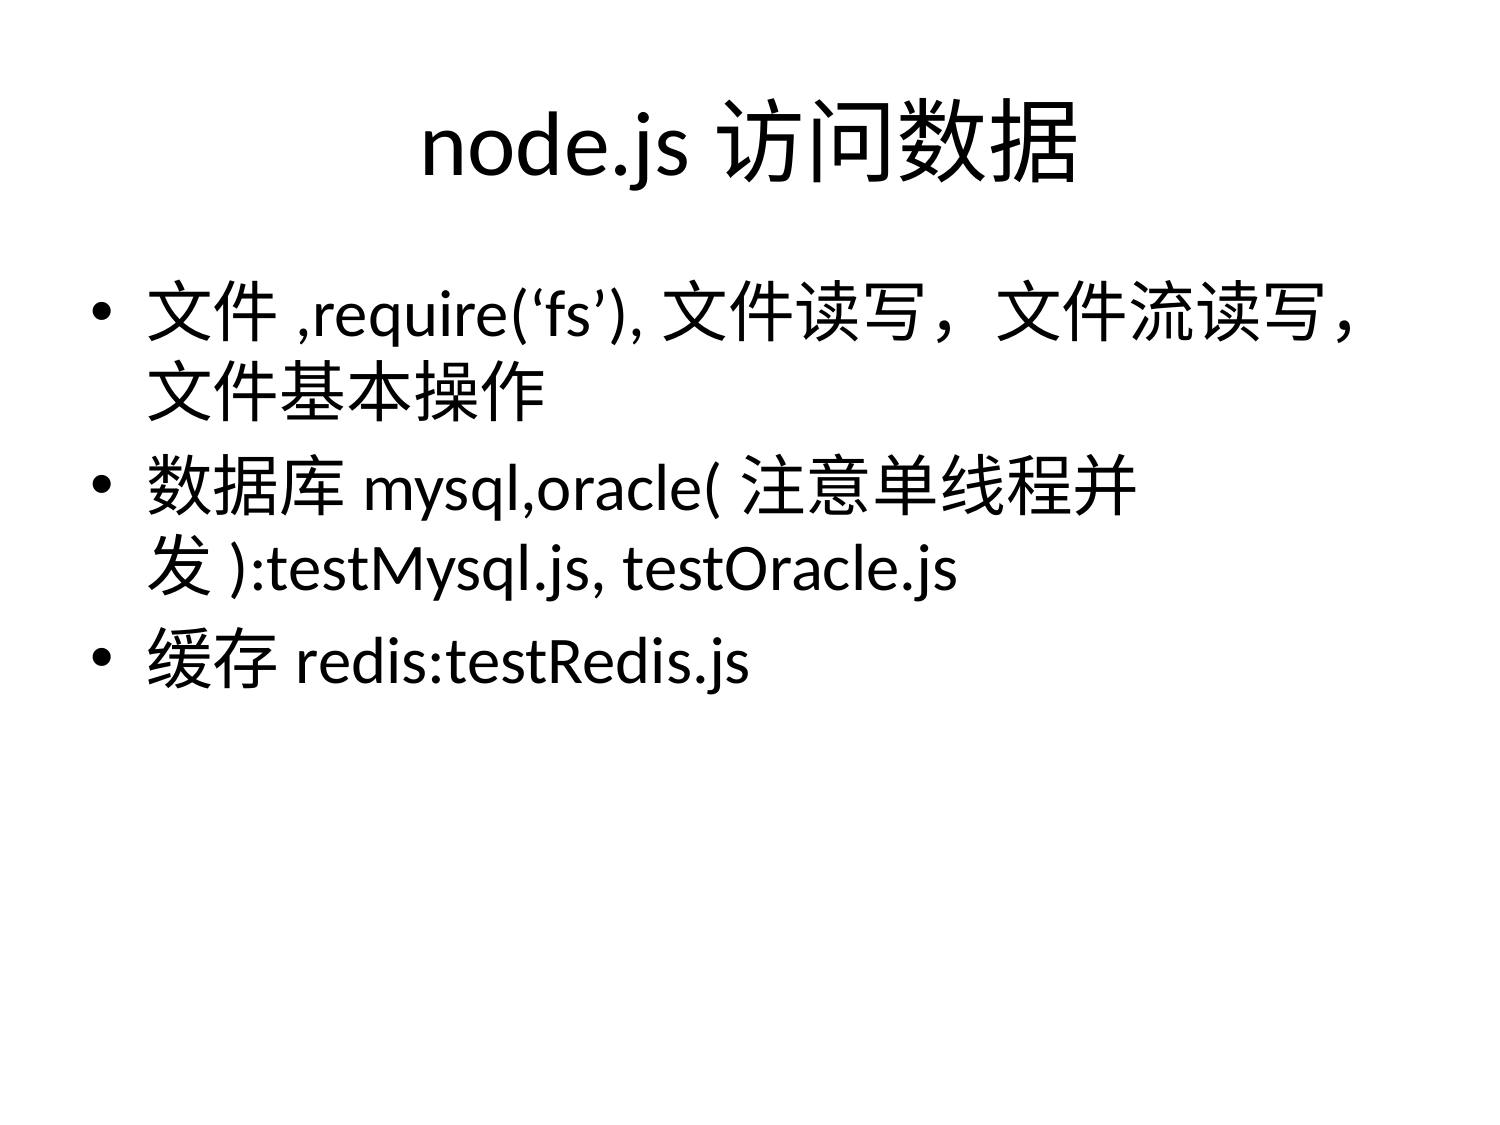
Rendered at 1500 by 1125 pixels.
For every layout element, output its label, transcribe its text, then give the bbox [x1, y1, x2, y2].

list 文件,require(‘fs’),文件读写，文件流读写，文件基本操作 数据库mysql,oracle(注意单线程并发):testMysql.js, testOracle.js 缓存redis:testRedis.js [75, 262, 1425, 1005]
title node.js访问数据 [75, 45, 1425, 233]
